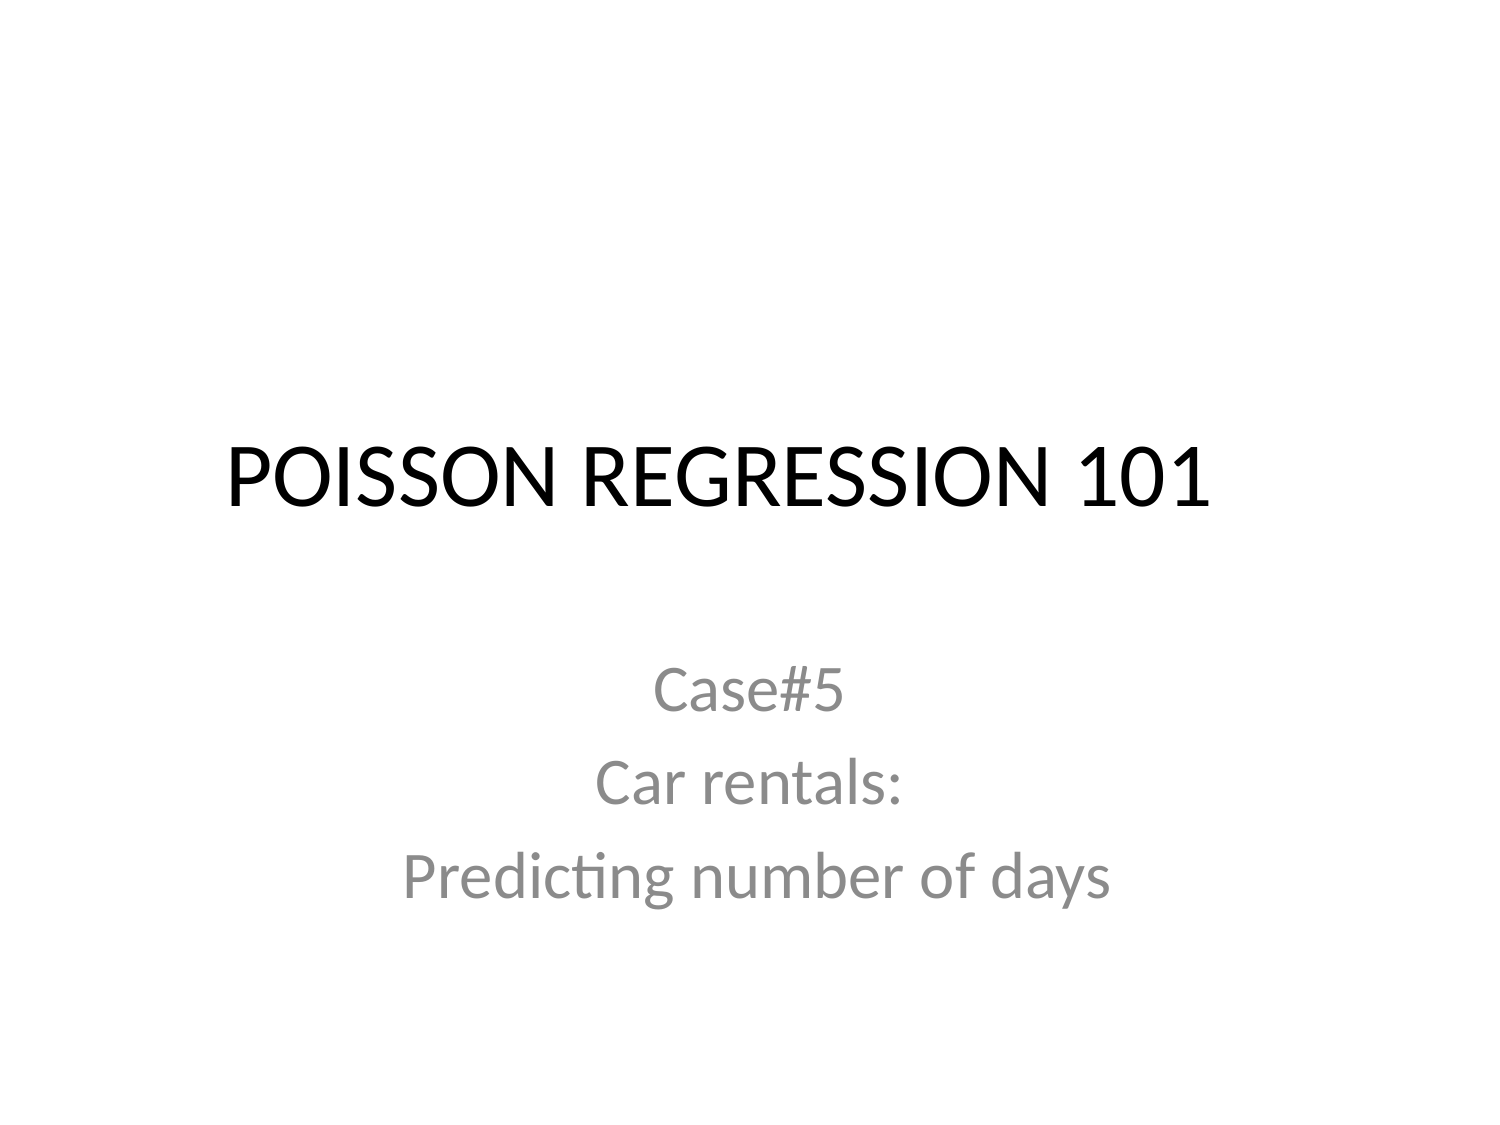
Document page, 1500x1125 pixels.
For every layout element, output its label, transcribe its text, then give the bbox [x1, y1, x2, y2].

title POISSON REGRESSION 101 [112, 349, 1388, 591]
subtitle Case#5 Car rentals: Predicting number of days [225, 637, 1275, 925]
